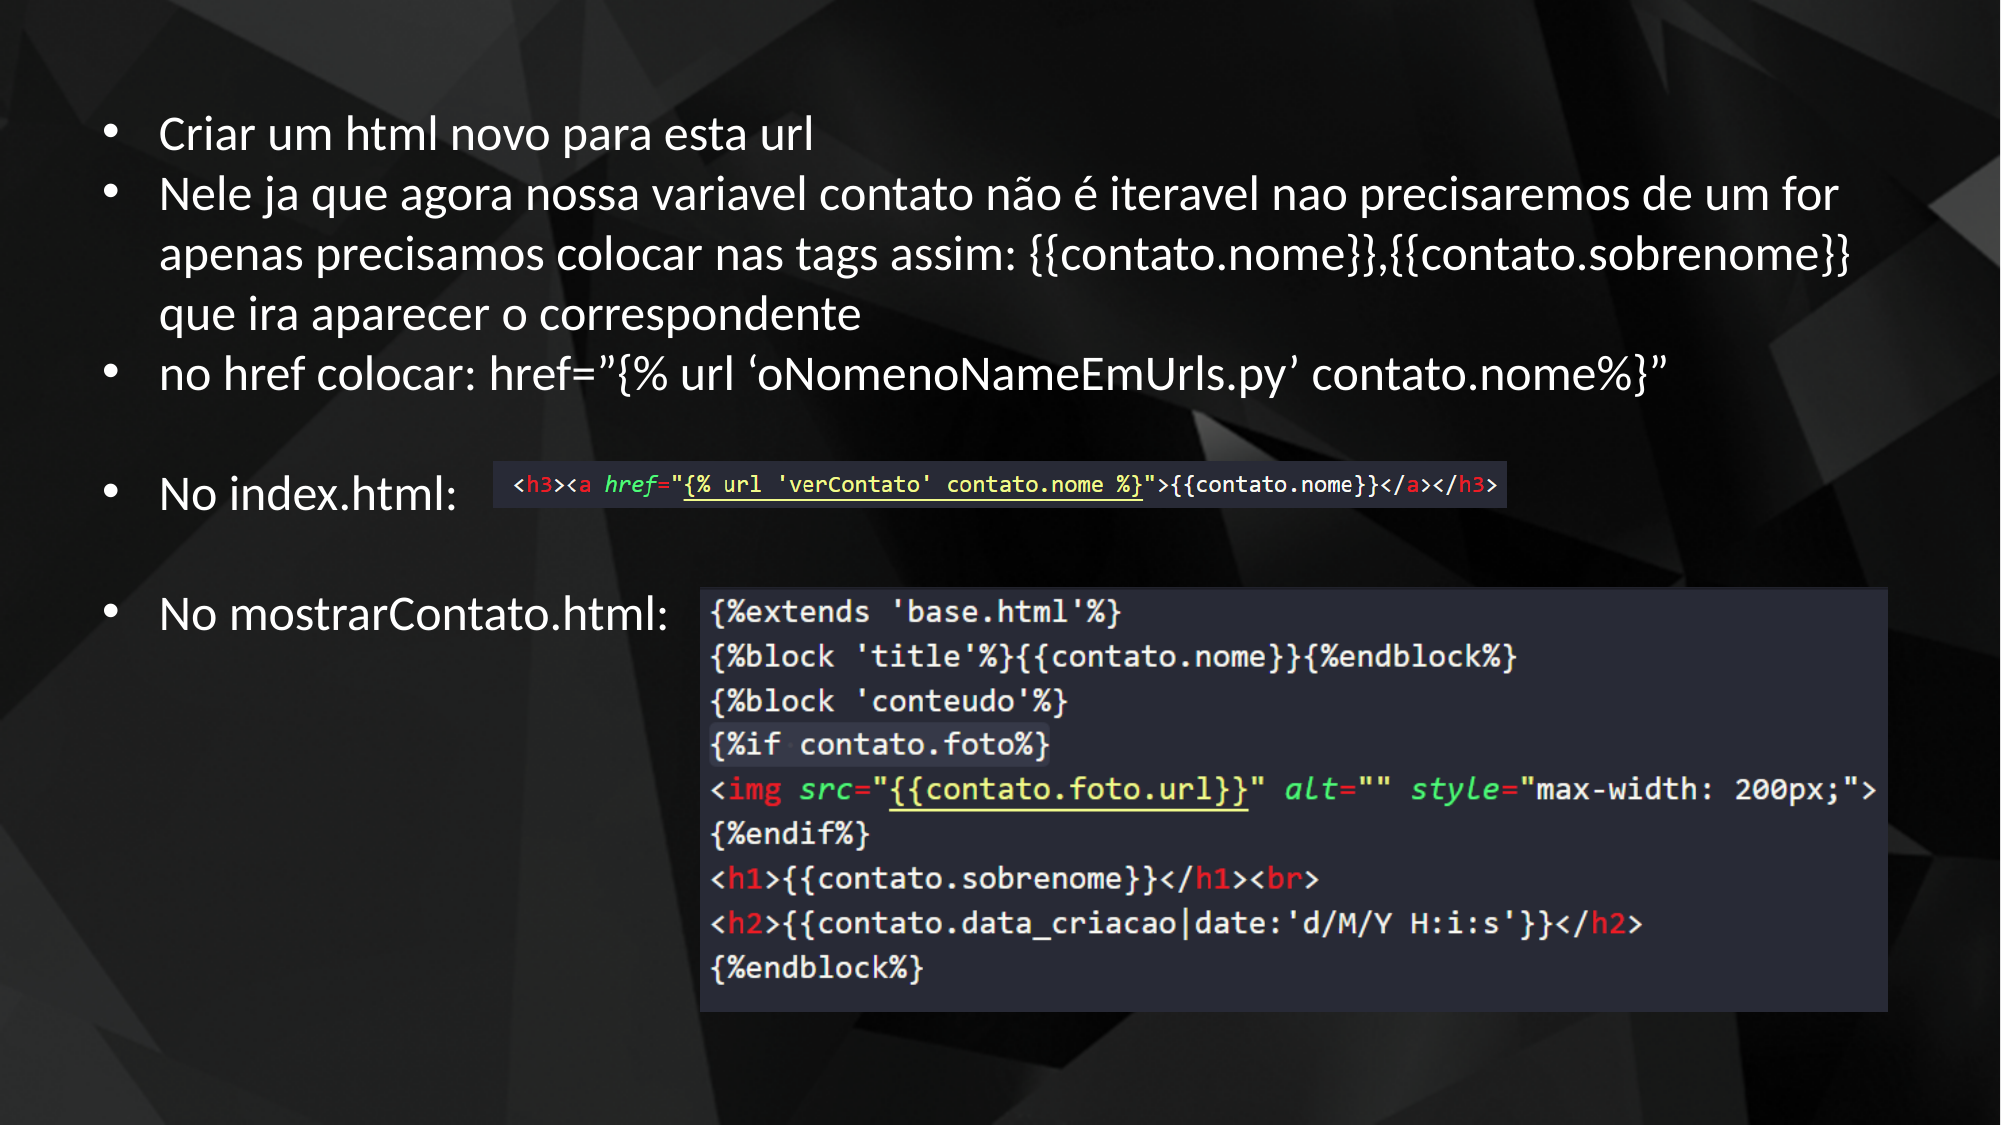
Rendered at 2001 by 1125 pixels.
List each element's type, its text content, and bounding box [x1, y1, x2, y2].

text_box Criar um html novo para esta url Nele ja que agora nossa variavel contato não é iteravel nao precisaremos de um for apenas precisamos colocar nas tags assim: {{contato.nome}},{{contato.sobrenome}} que ira aparecer o correspondente no href colocar: href=”{% url ‘oNomenoNameEmUrls.py’ contato.nome%}” No index.html: No mostrarContato.html: [87, 92, 1913, 648]
picture [0, 0, 2001, 1125]
